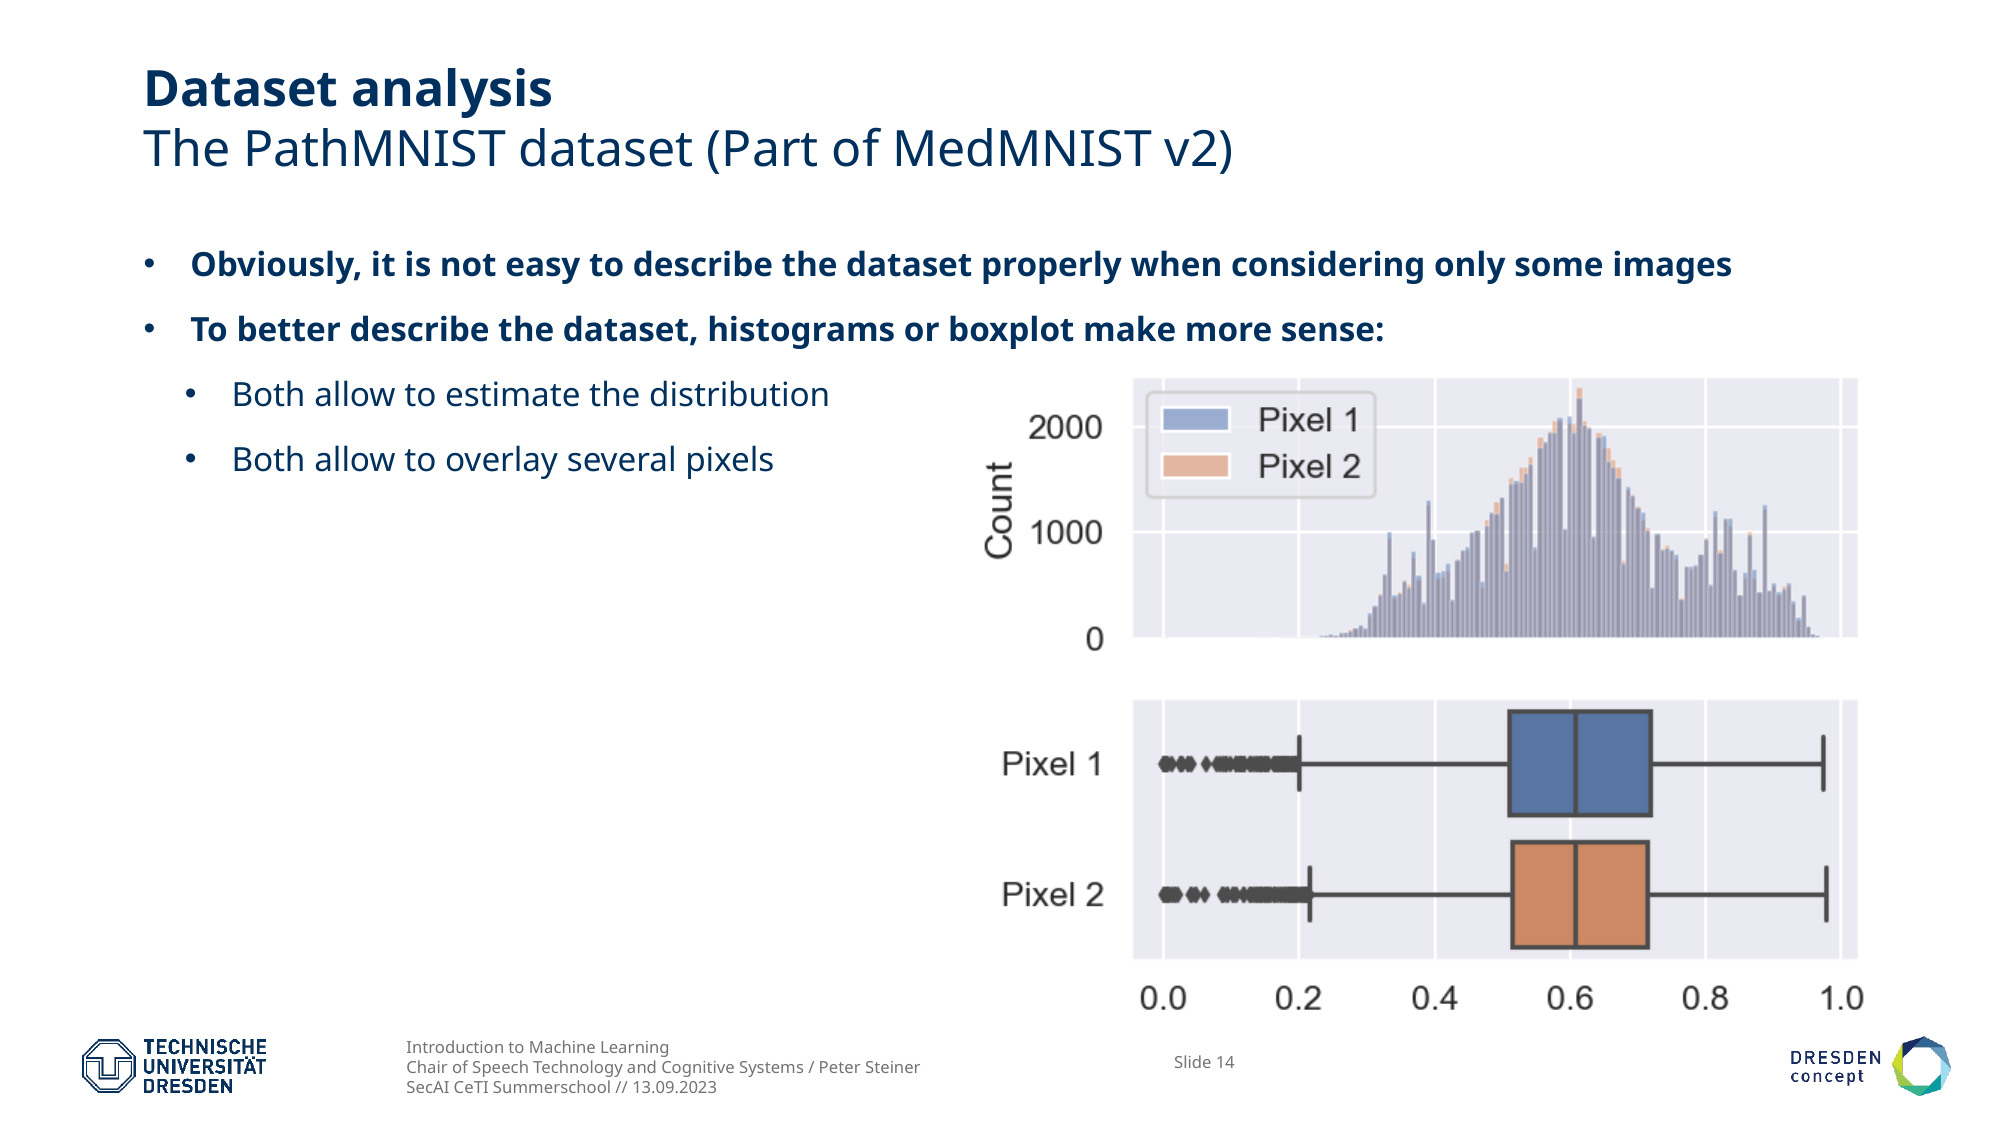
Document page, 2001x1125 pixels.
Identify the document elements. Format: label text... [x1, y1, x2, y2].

picture [82, 1039, 266, 1093]
list Obviously, it is not easy to describe the dataset properly when considering only some images To better describe the dataset, histograms or boxplot make more sense: Both allow to estimate the distribution Both allow to overlay several pixels [143, 243, 1880, 957]
picture [970, 361, 1880, 1031]
picture [1791, 1036, 1951, 1096]
title Dataset analysis The PathMNIST dataset (Part of MedMNIST v2) [143, 56, 1880, 169]
